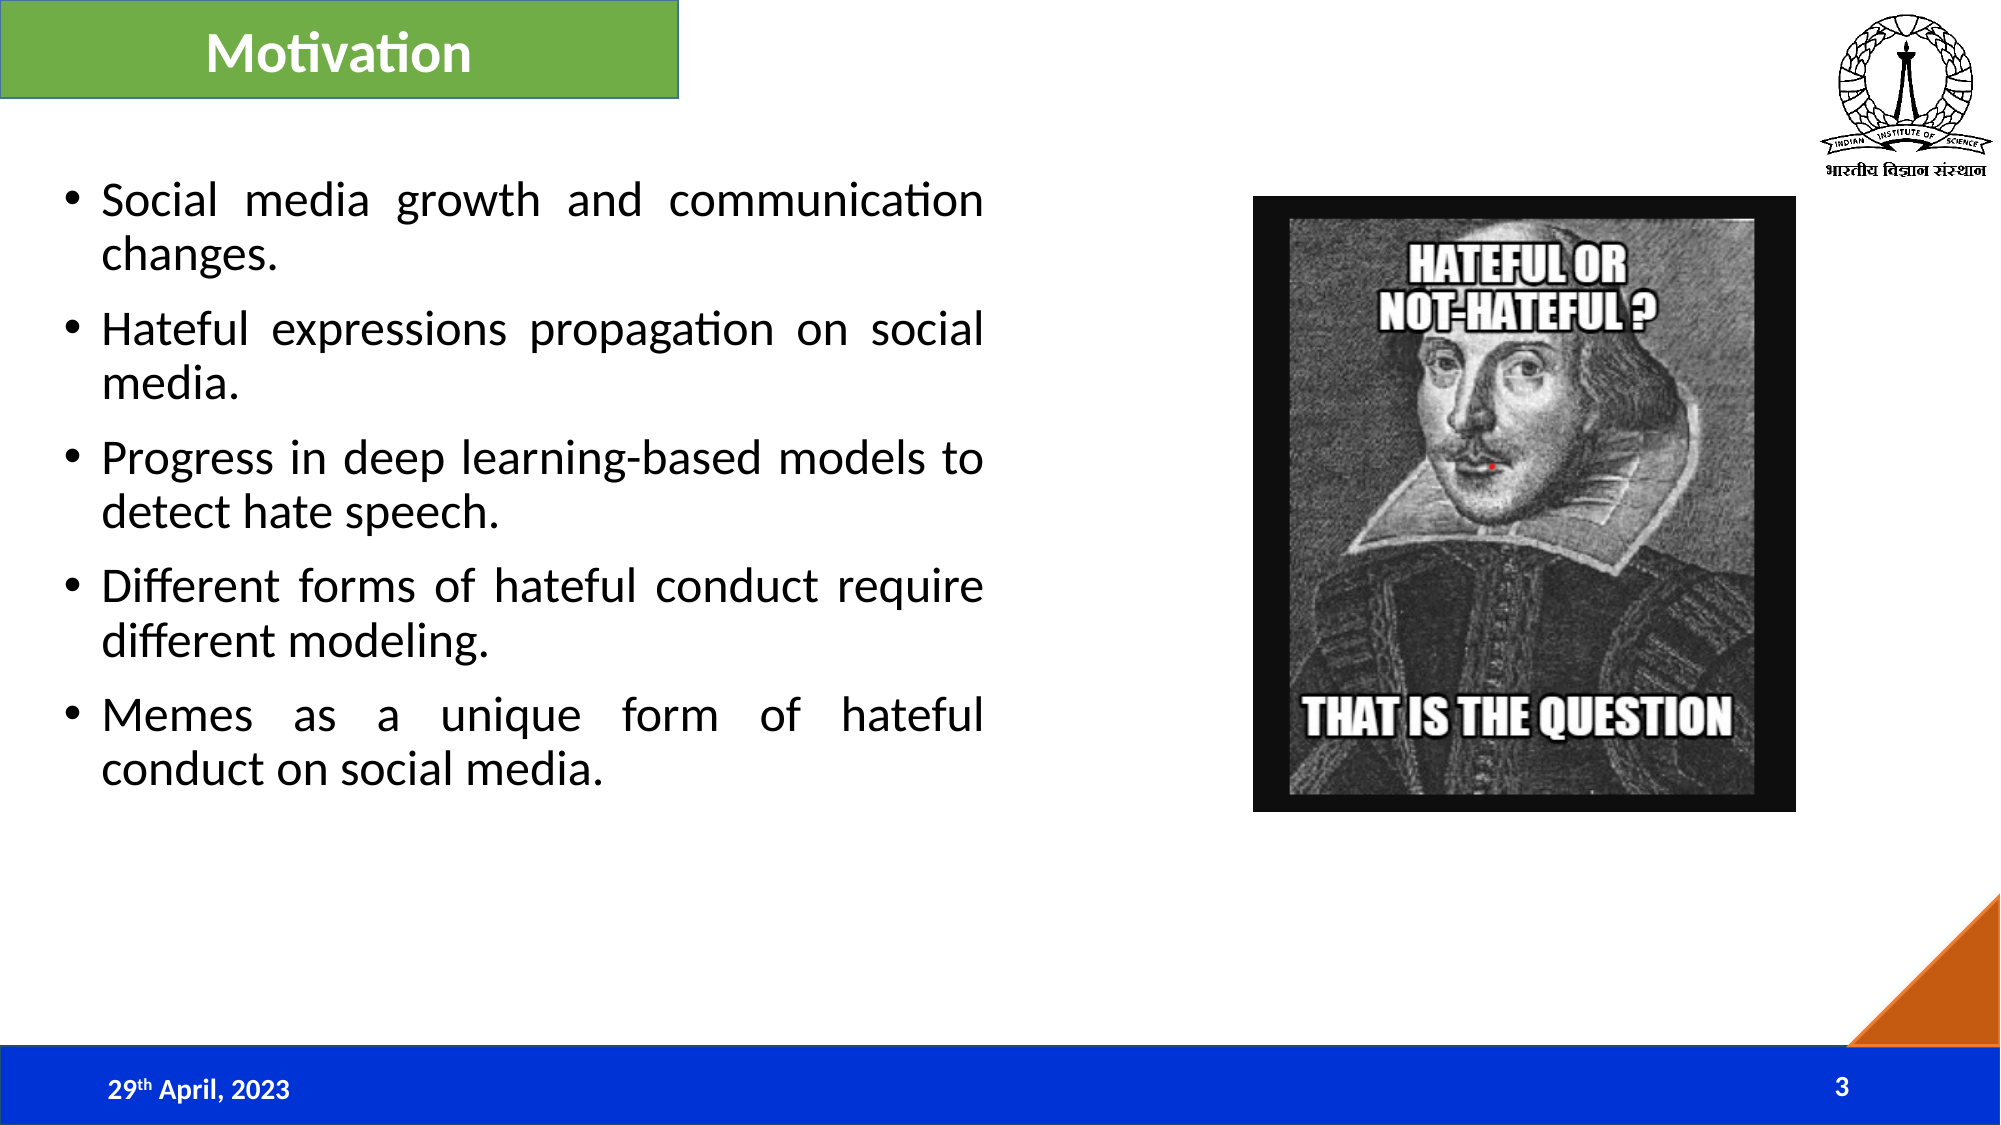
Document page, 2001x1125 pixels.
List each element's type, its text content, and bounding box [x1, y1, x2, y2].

picture [1253, 0, 2000, 812]
text_box Motivation [0, 0, 679, 99]
text_box 29th April, 2023 [92, 1057, 543, 1118]
text_box [1846, 893, 2000, 1048]
slide_number 3 [1414, 1054, 1865, 1115]
text_box [0, 1045, 2000, 1125]
list Social media growth and communication changes. Hateful expressions propagation on social media. Progress in deep learning-based models to detect hate speech. Different forms of hateful conduct require different modeling. Memes as a unique form of hateful conduct on social media. [48, 165, 1000, 978]
